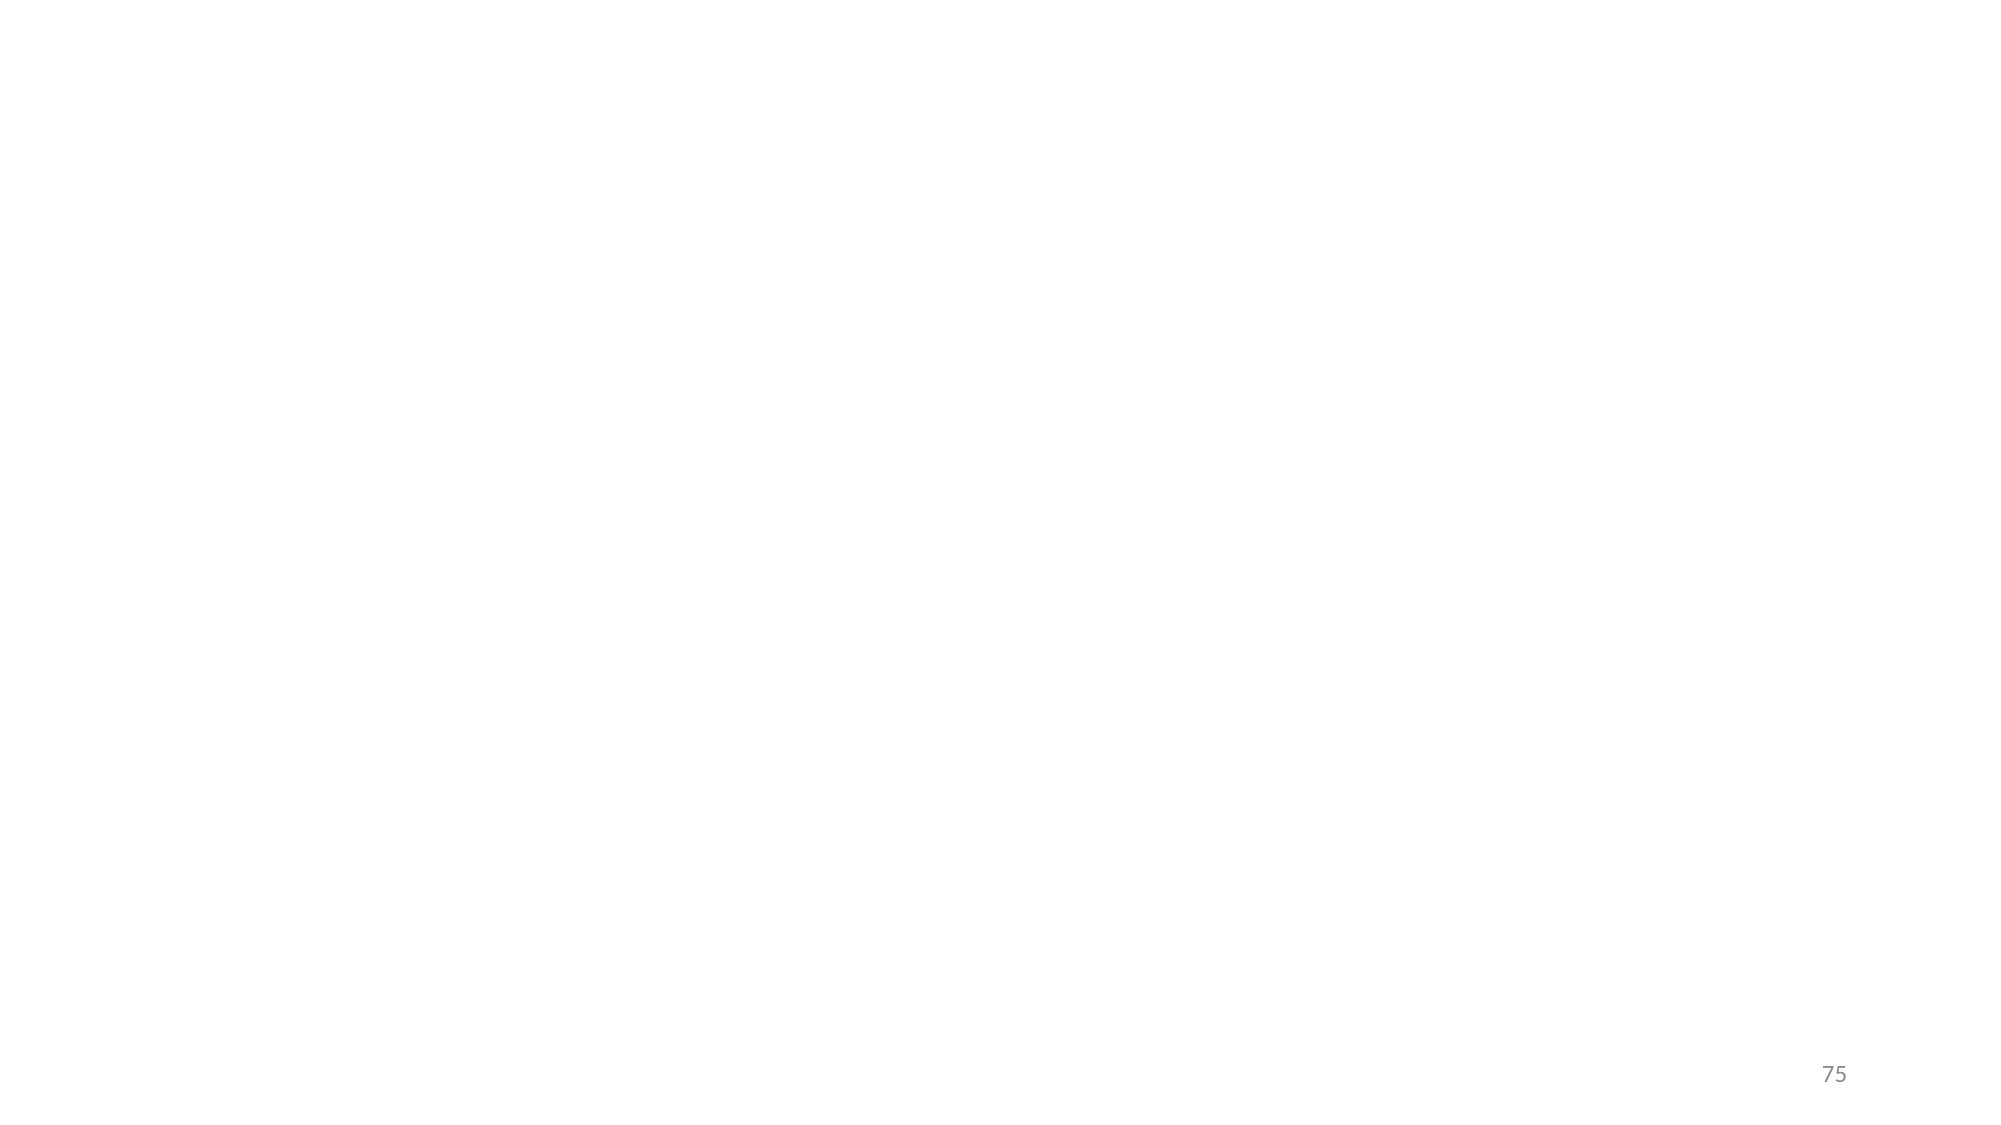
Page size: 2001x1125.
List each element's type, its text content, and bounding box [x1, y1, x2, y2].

slide_number 75 [1412, 1042, 1863, 1103]
